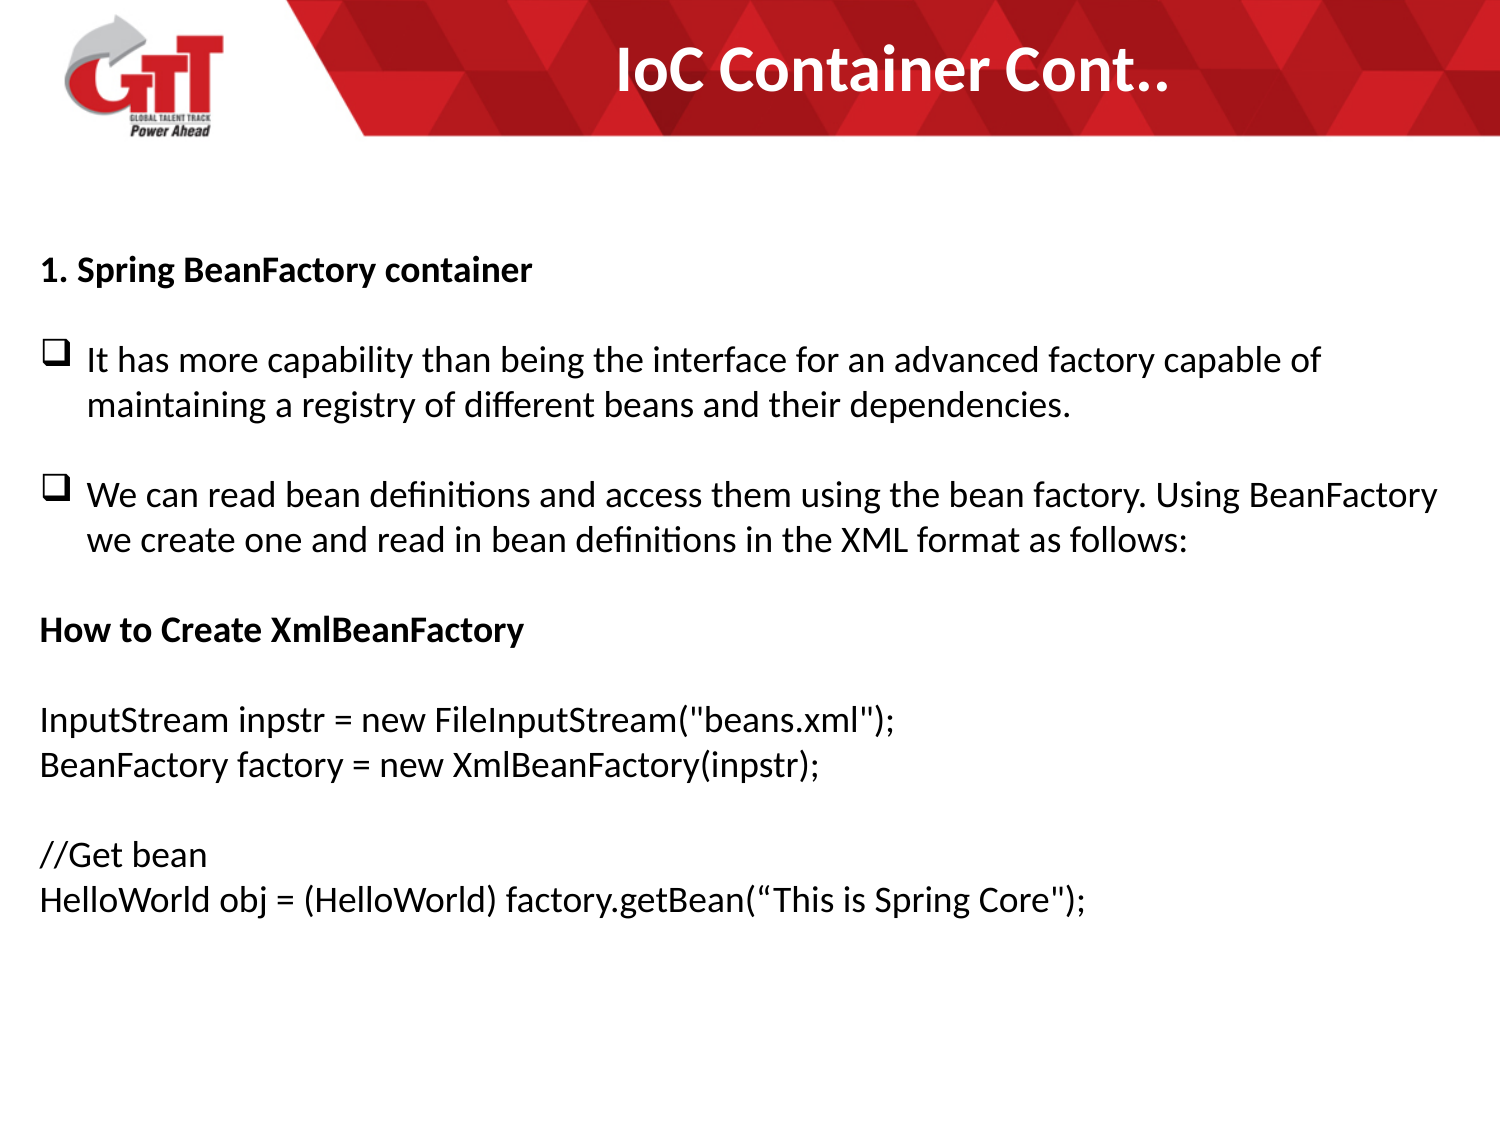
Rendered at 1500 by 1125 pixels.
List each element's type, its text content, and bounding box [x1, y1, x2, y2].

picture [0, 0, 1500, 1125]
text_box IoC Container Cont.. [324, 12, 1463, 118]
text_box 1. Spring BeanFactory container It has more capability than being the interface for an advanced factory capable of maintaining a registry of different beans and their dependencies. We can read bean definitions and access them using the bean factory. Using BeanFactory we create one and read in bean definitions in the XML format as follows: How to Create XmlBeanFactory InputStream inpstr = new FileInputStream("beans.xml"); BeanFactory factory = new XmlBeanFactory(inpstr); //Get bean HelloWorld obj = (HelloWorld) factory.getBean(“This is Spring Core"); [24, 237, 1500, 1018]
